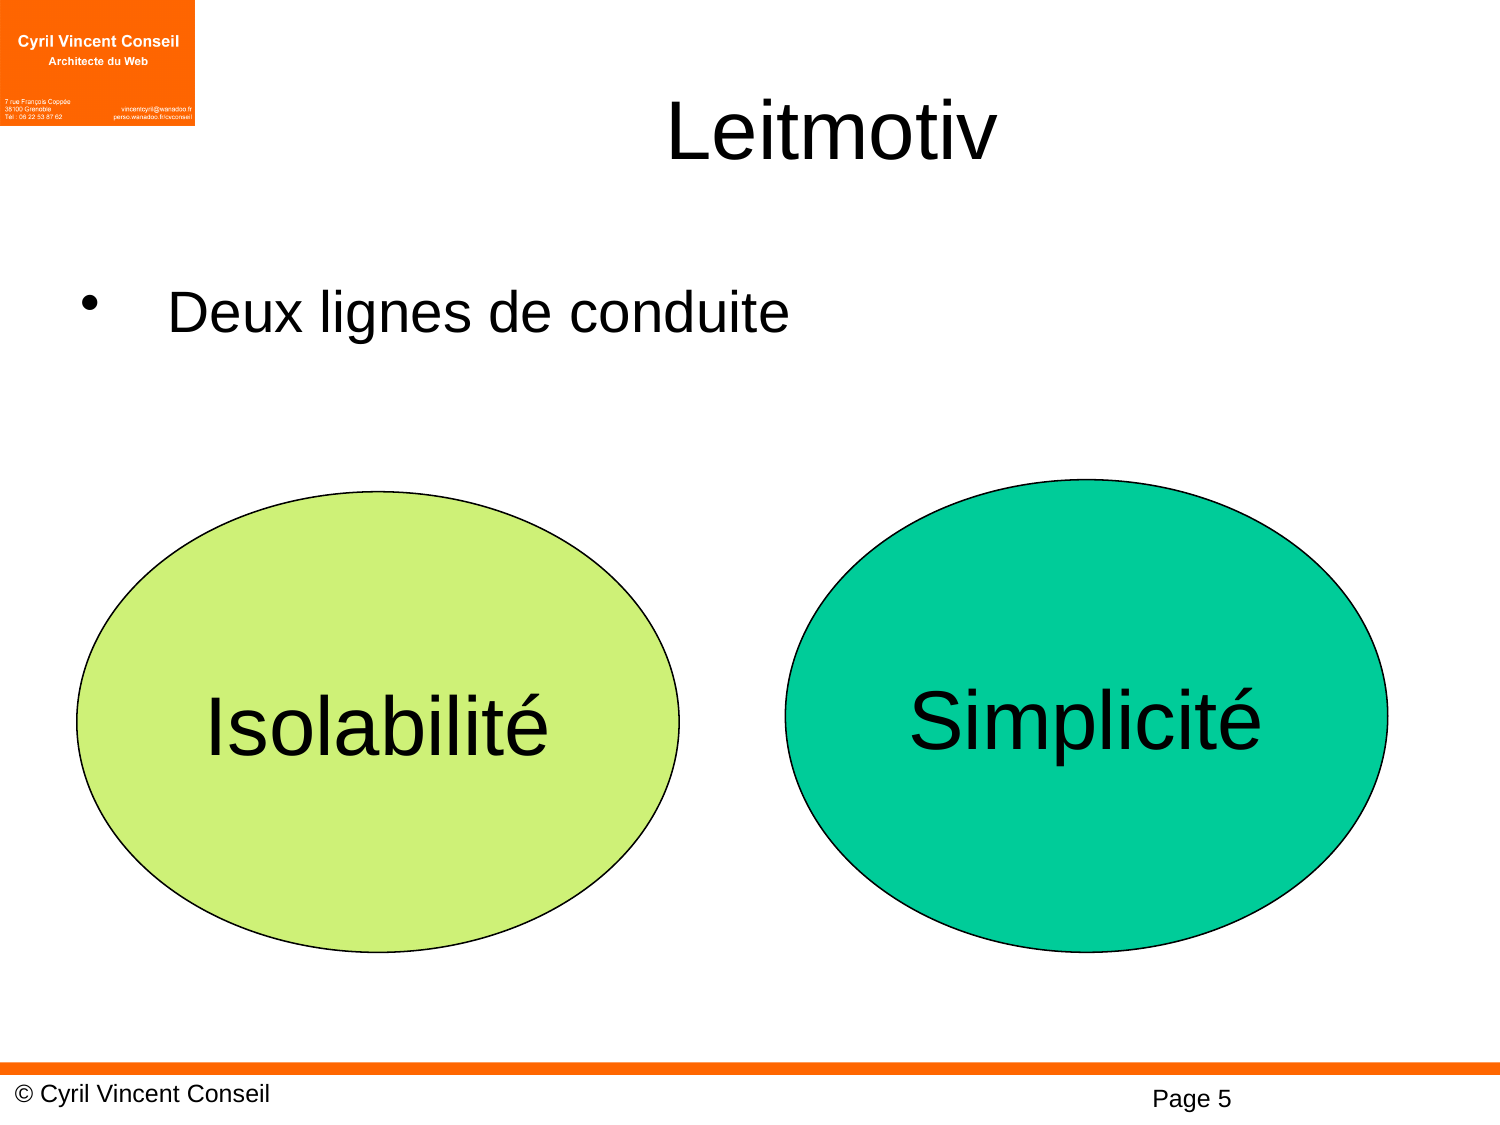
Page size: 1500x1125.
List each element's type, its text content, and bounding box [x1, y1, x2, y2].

text_box Simplicité [785, 479, 1388, 953]
title Leitmotiv [194, 32, 1470, 220]
picture [0, 0, 195, 126]
text_box Isolabilité [76, 491, 680, 953]
list Deux lignes de conduite [64, 267, 1470, 943]
